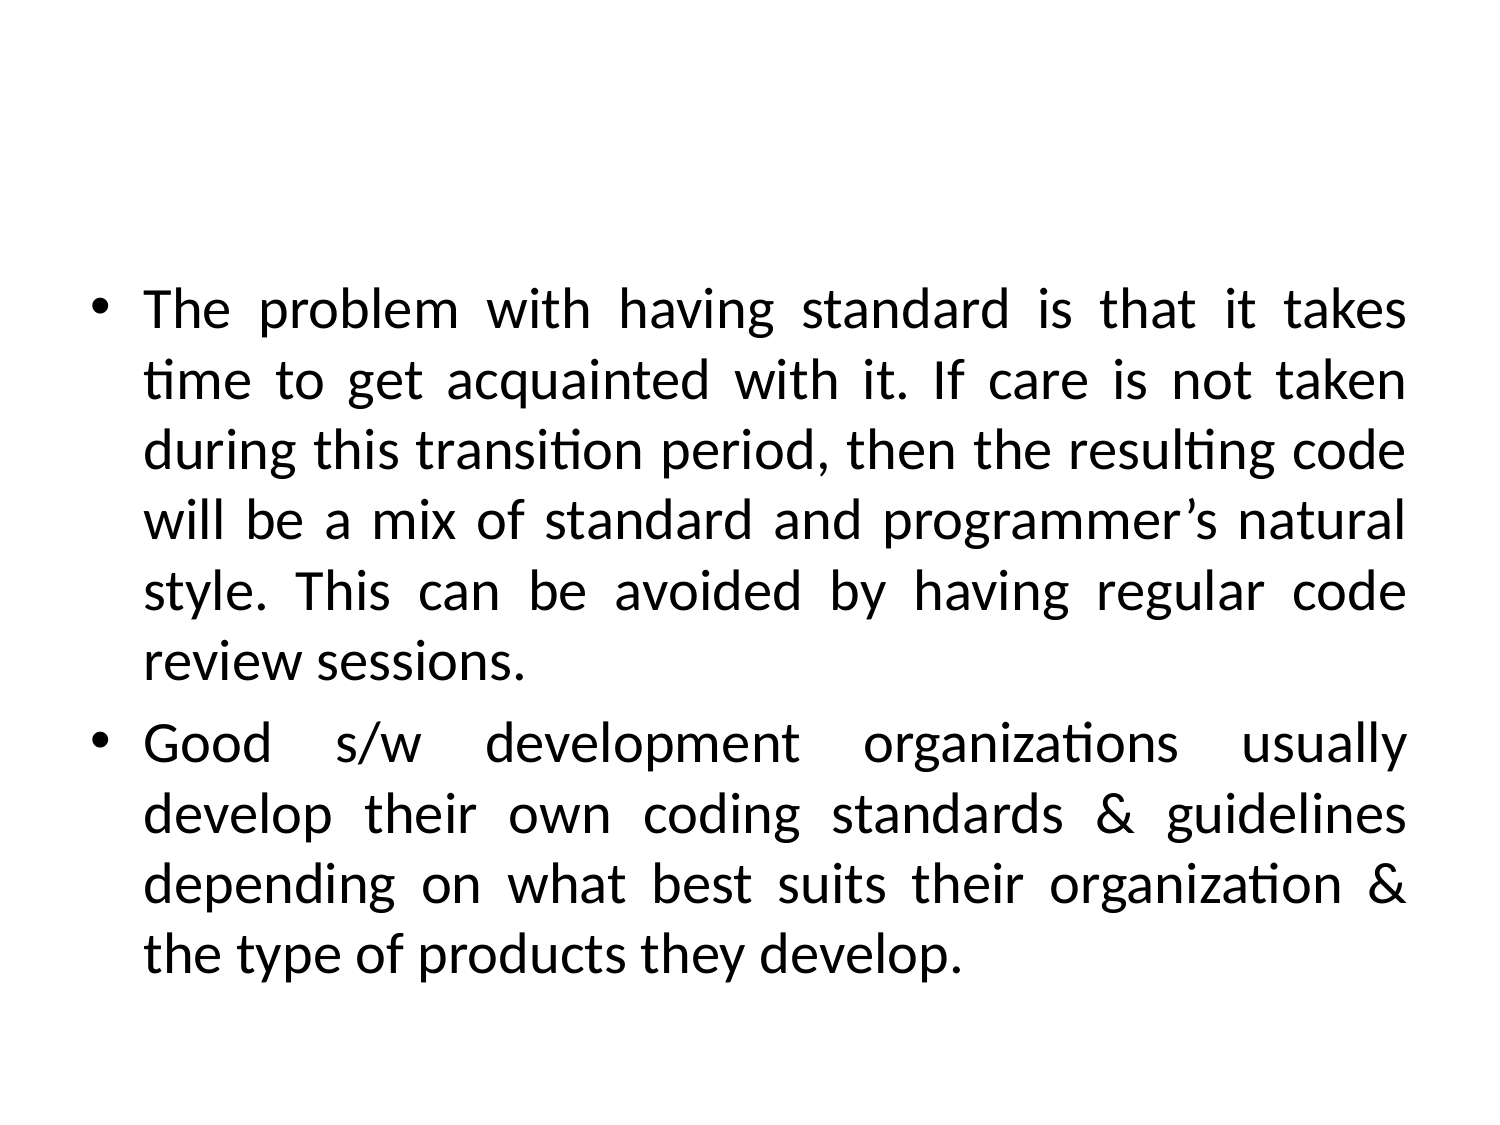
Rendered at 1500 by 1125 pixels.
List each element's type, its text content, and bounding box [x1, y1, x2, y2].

list The problem with having standard is that it takes time to get acquainted with it. If care is not taken during this transition period, then the resulting code will be a mix of standard and programmer’s natural style. This can be avoided by having regular code review sessions. Good s/w development organizations usually develop their own coding standards & guidelines depending on what best suits their organization & the type of products they develop. [75, 262, 1425, 1005]
